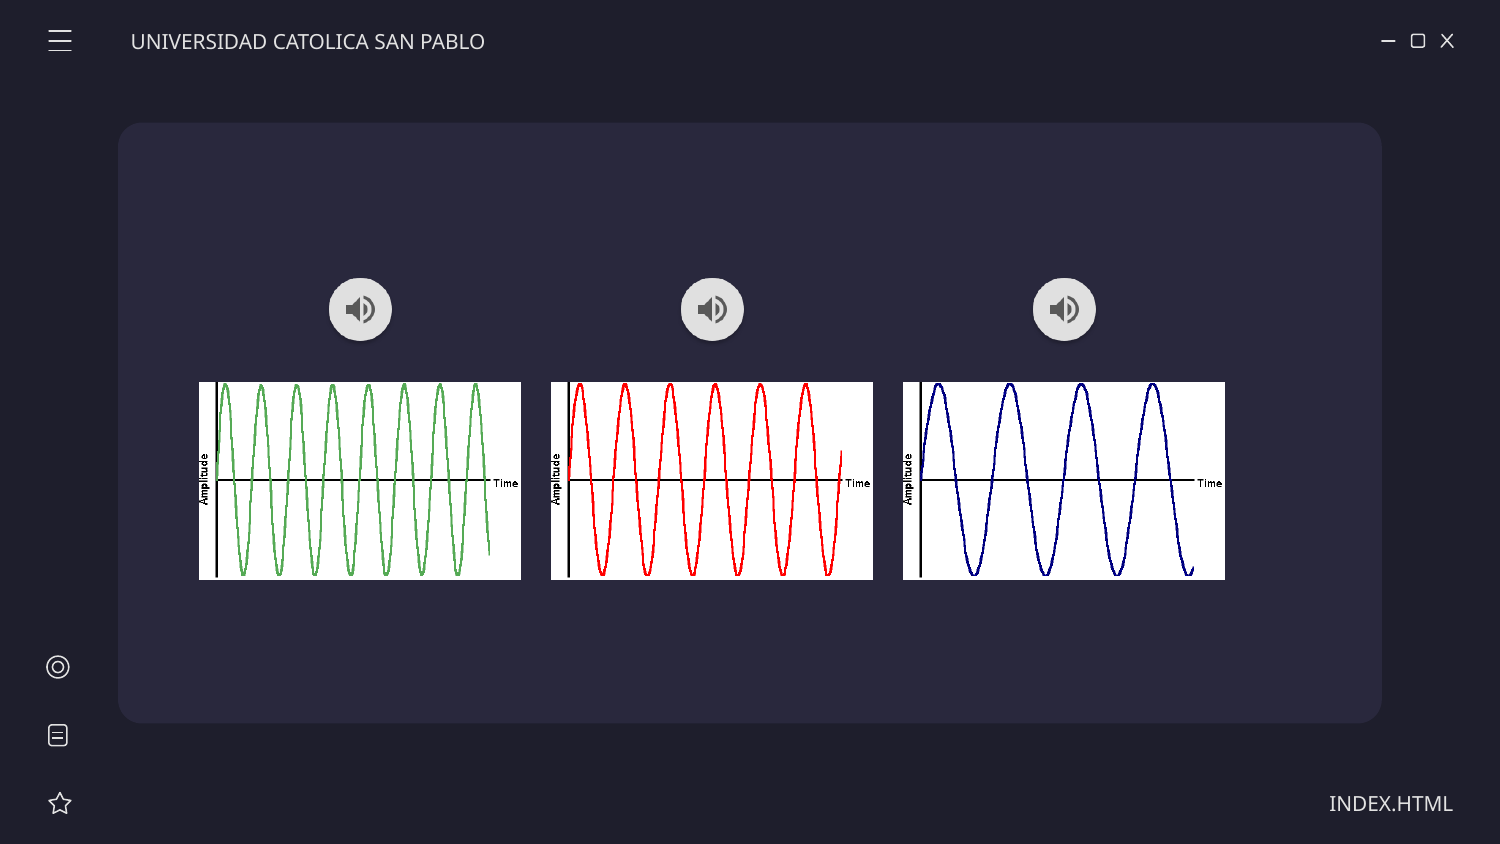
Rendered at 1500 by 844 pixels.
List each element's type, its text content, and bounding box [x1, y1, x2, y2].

subtitle UNIVERSIDAD CATOLICA SAN PABLO [130, 18, 618, 64]
picture [1025, 270, 1102, 347]
picture [673, 270, 750, 347]
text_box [48, 30, 72, 51]
picture [199, 382, 521, 580]
subtitle INDEX.HTML [1278, 780, 1453, 826]
picture [903, 382, 1225, 580]
picture [551, 382, 873, 580]
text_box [46, 655, 72, 814]
picture [321, 270, 398, 347]
text_box [46, 27, 74, 32]
